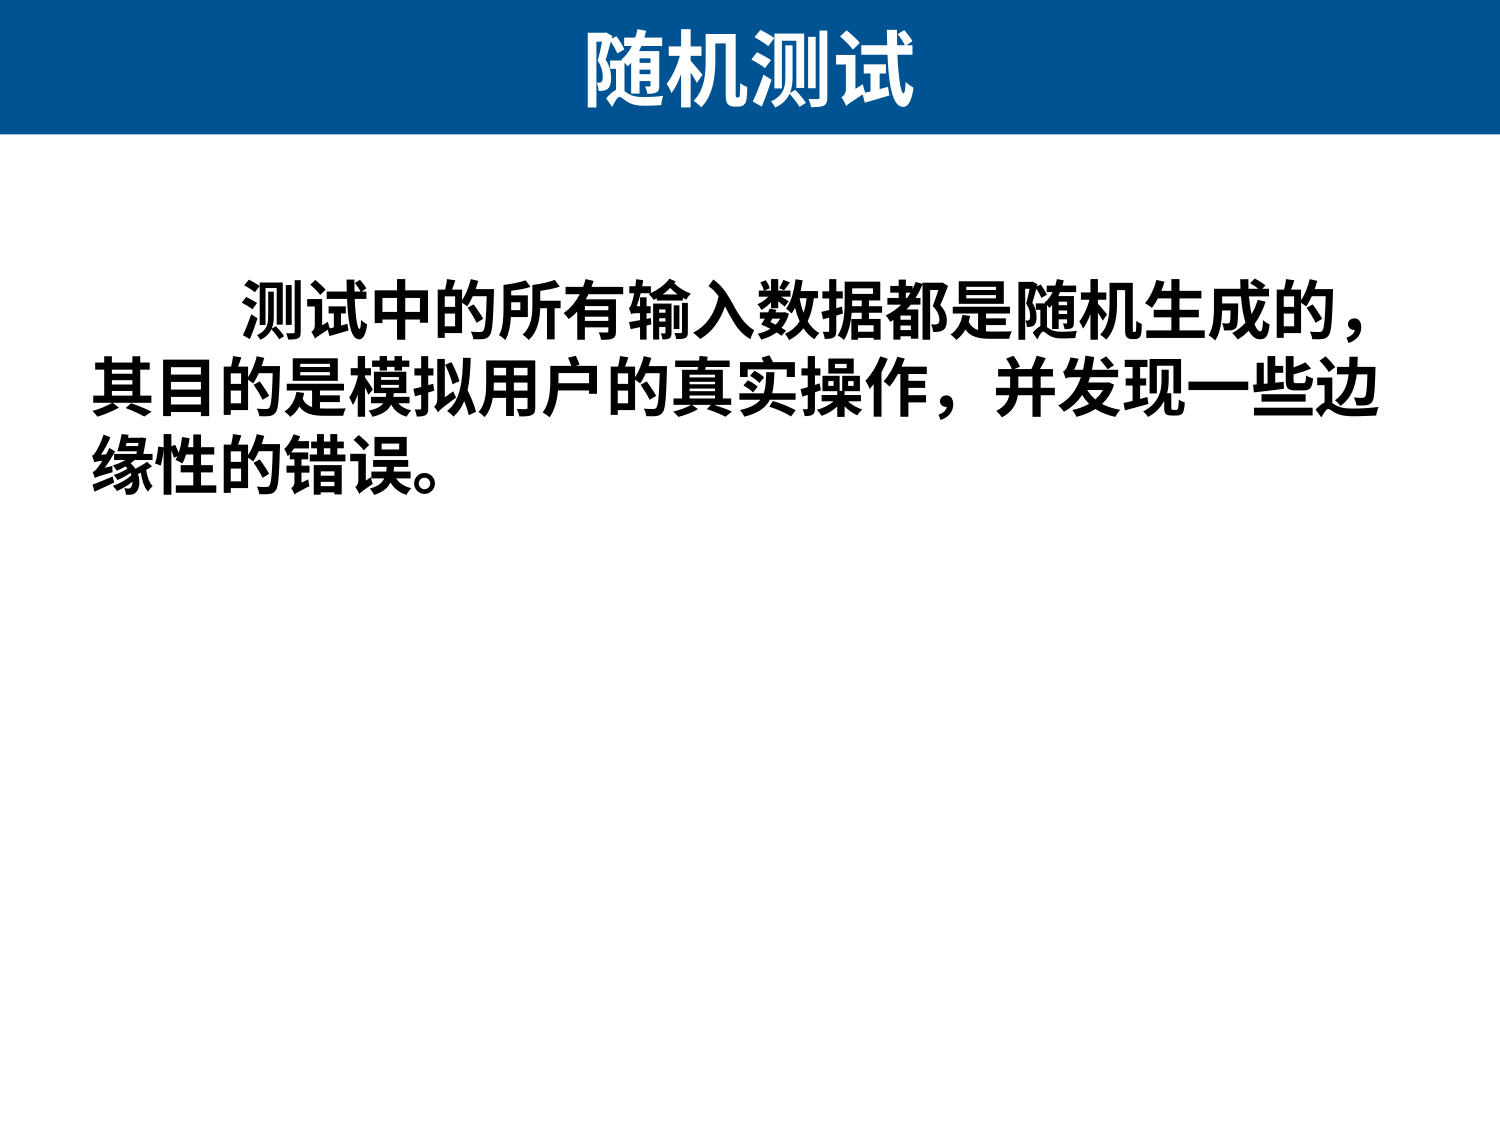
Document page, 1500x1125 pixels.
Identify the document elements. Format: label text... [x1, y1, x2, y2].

list 测试中的所有输入数据都是随机生成的，其目的是模拟用户的真实操作，并发现一些边缘性的错误。 [75, 262, 1425, 1005]
title 随机测试 [0, 0, 1500, 135]
